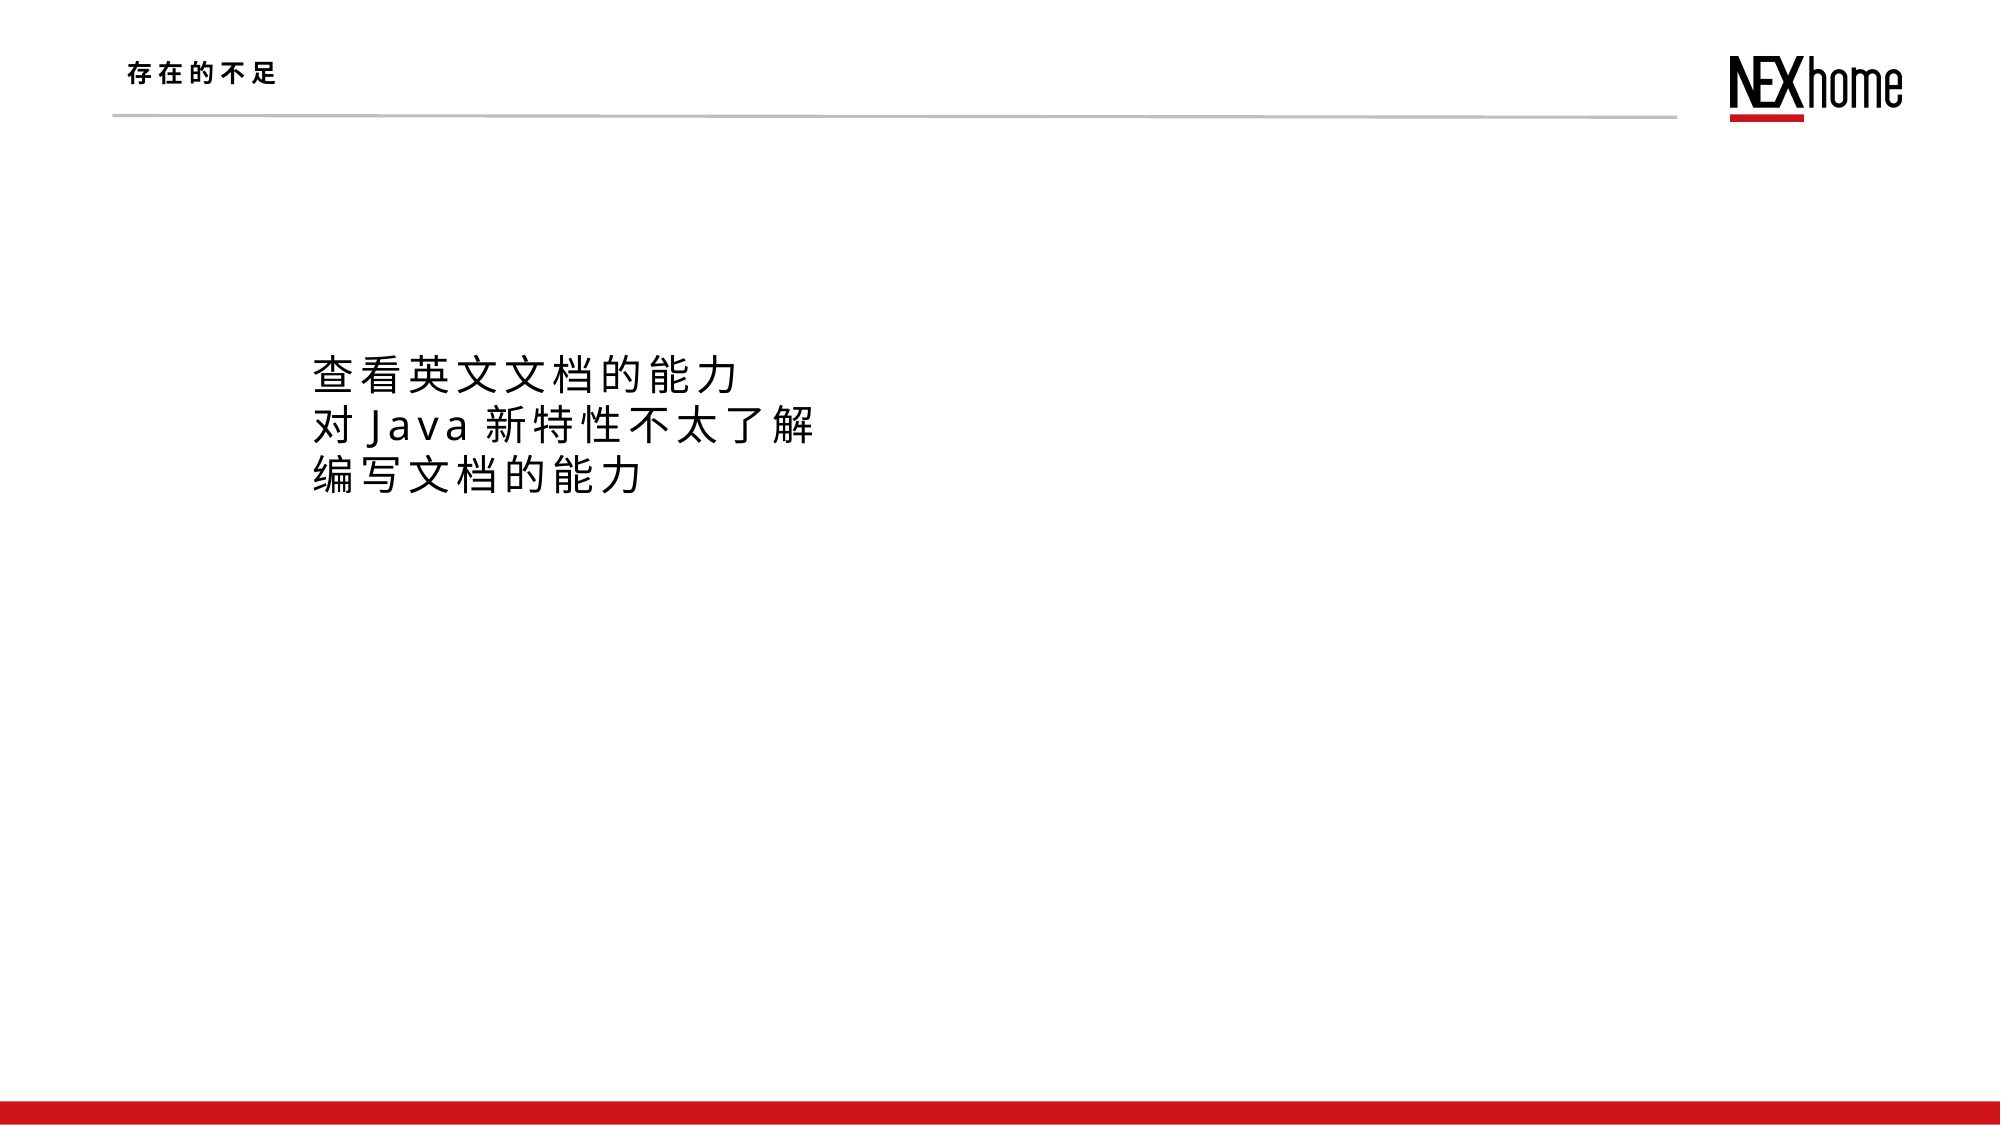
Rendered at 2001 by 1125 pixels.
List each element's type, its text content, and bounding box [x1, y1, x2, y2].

picture [1730, 56, 1902, 122]
text_box 查看英文文档的能力 对Java新特性不太了解 编写文档的能力 [297, 315, 1198, 532]
title 存在的不足 [112, 50, 1838, 96]
text_box [0, 1100, 2000, 1125]
